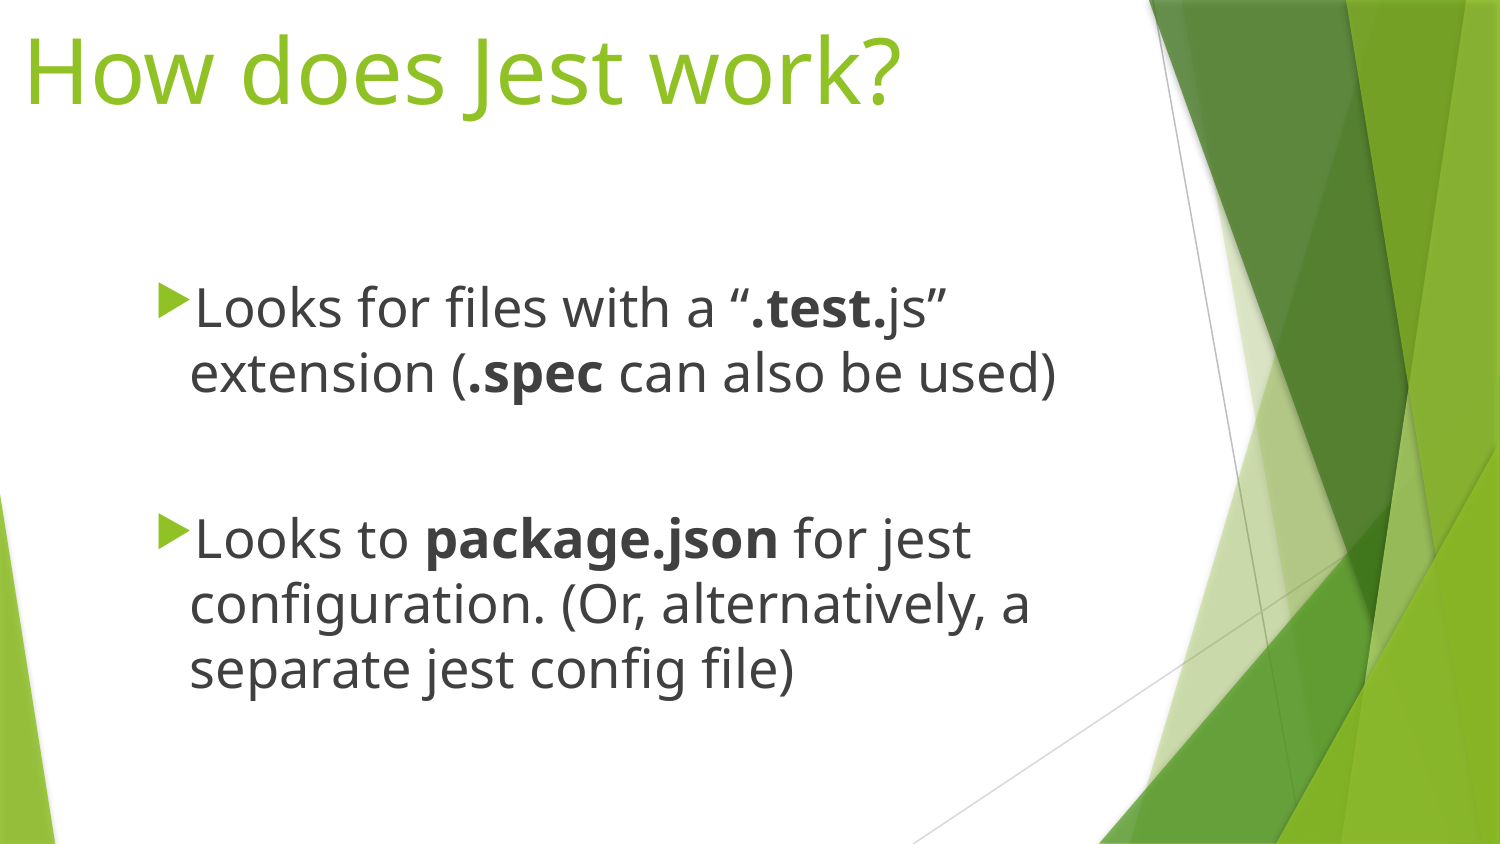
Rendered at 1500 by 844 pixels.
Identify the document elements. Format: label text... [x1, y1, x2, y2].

list Looks for files with a “.test.js” extension (.spec can also be used) Looks to package.json for jest configuration. (Or, alternatively, a separate jest config file) [83, 265, 1141, 744]
title How does Jest work? [7, 5, 1384, 137]
